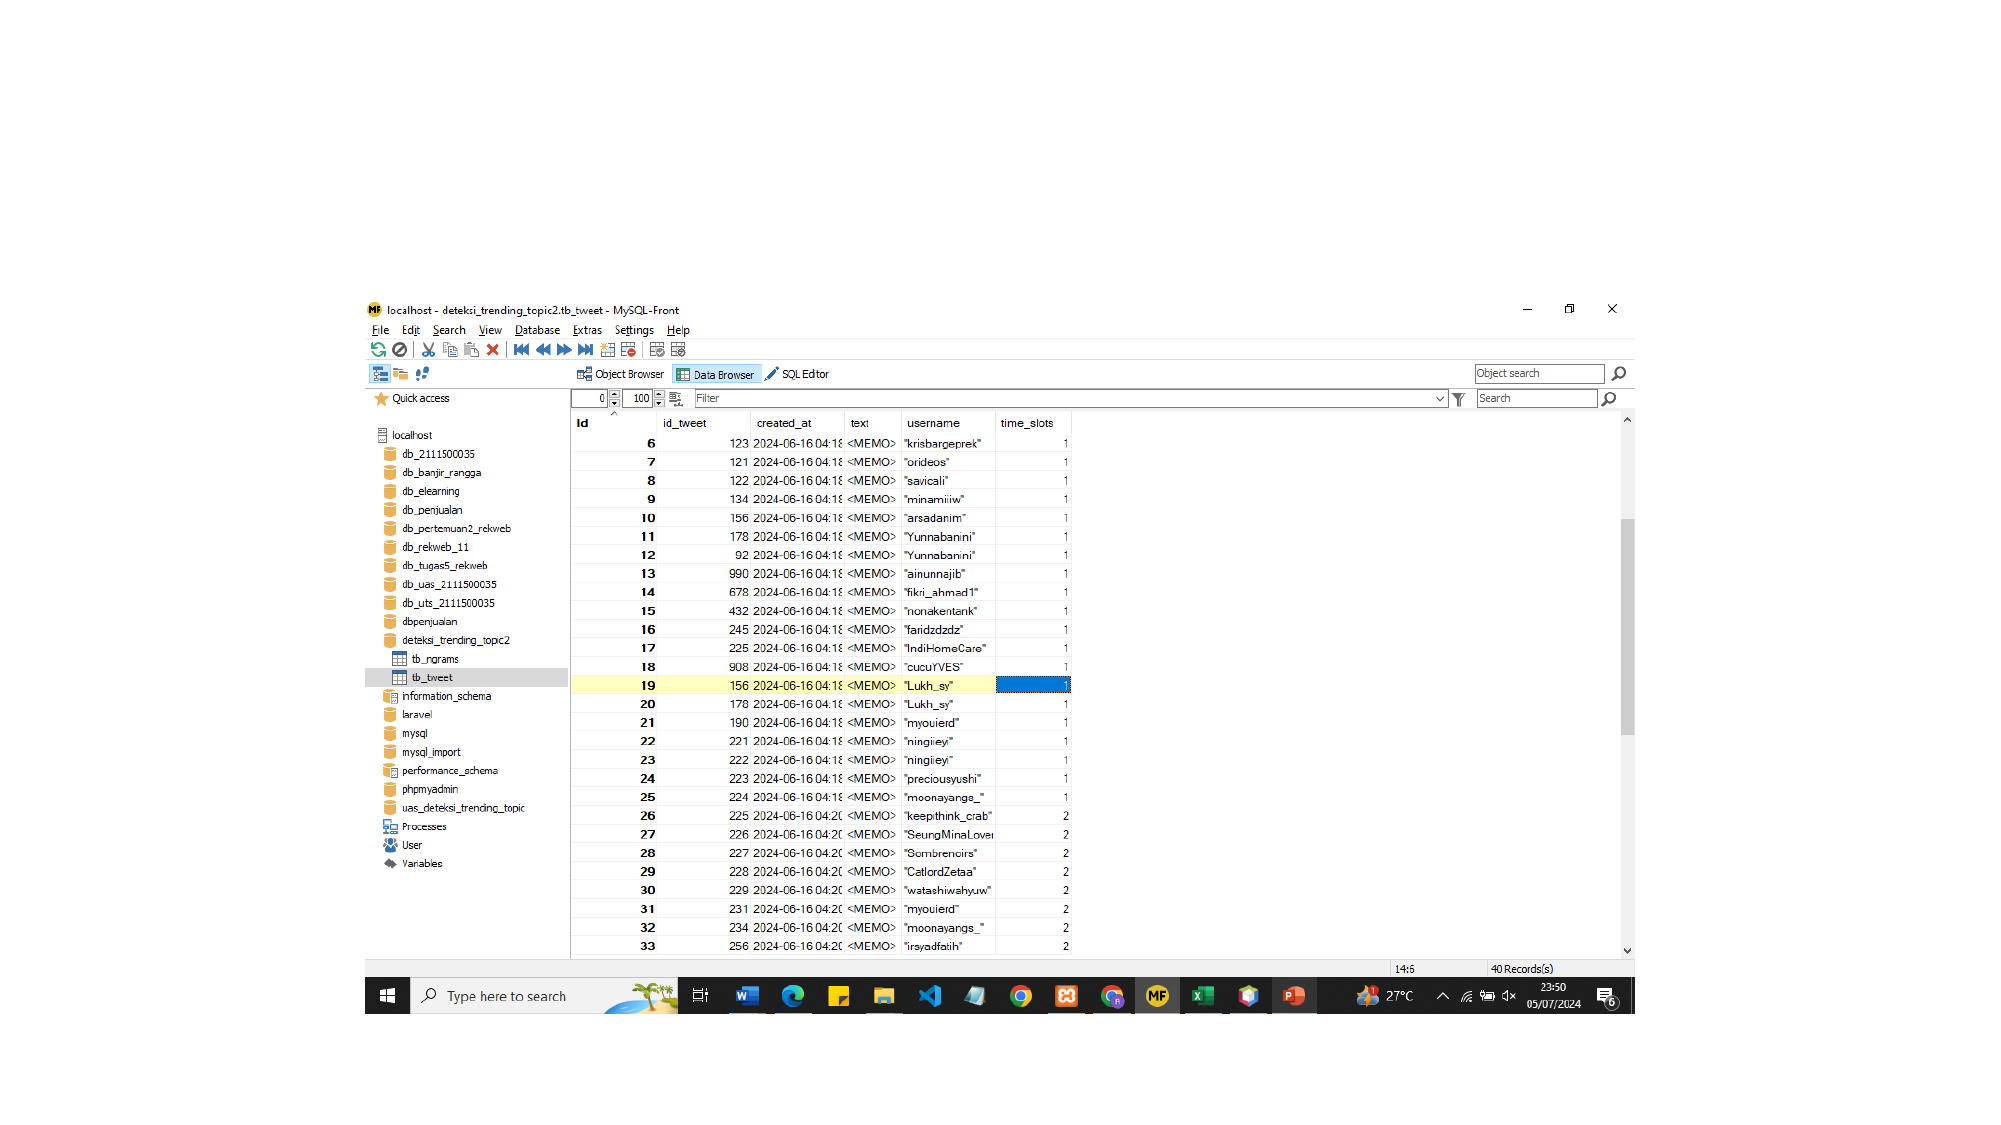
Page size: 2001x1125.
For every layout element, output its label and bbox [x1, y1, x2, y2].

list [365, 299, 1635, 1014]
